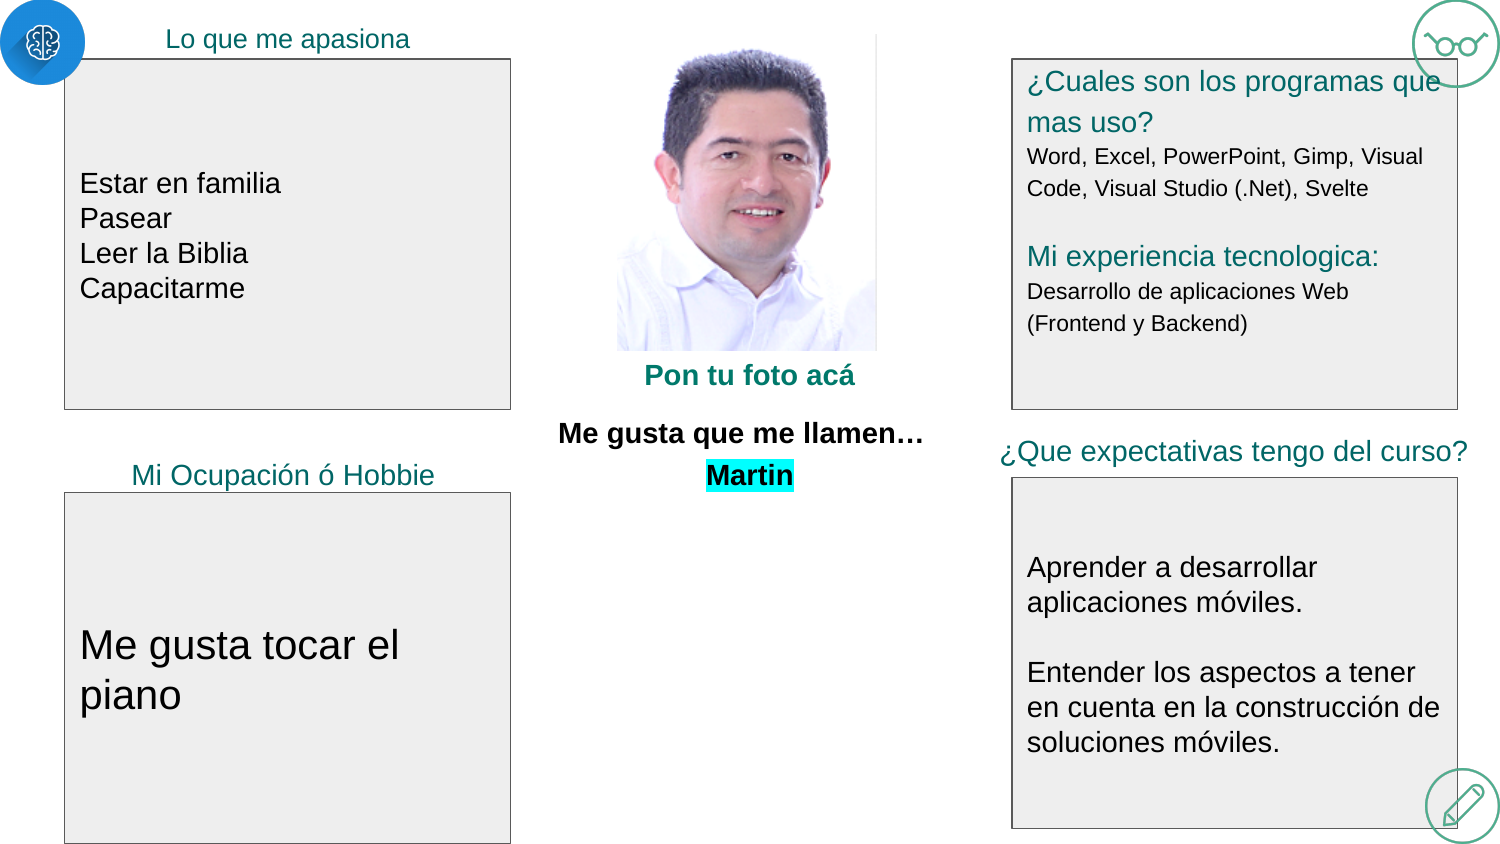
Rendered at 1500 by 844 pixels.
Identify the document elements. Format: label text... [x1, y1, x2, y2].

text_box ¿Cuales son los programas que mas uso? Word, Excel, PowerPoint, Gimp, Visual Code, Visual Studio (.Net), Svelte Mi experiencia tecnologica: Desarrollo de aplicaciones Web (Frontend y Backend) [1011, 42, 1458, 351]
text_box Me gusta tocar el piano [64, 539, 511, 844]
picture [617, 34, 877, 351]
picture [0, 0, 85, 85]
picture [1424, 768, 1500, 844]
text_box ¿Que expectativas tengo del curso? [996, 409, 1500, 514]
text_box Pon tu foto acá [572, 334, 928, 392]
text_box Lo que me apasiona [85, 0, 534, 69]
text_box Me gusta que me llamen… Martin [503, 392, 996, 538]
text_box Aprender a desarrollar aplicaciones móviles. Entender los aspectos a tener en cuenta en la construcción de soluciones móviles. [1011, 514, 1458, 829]
text_box Mi Ocupación ó Hobbie [37, 434, 530, 539]
text_box Estar en familia Pasear Leer la Biblia Capacitarme [64, 69, 511, 410]
text_box [1012, 351, 1458, 410]
picture [1412, 0, 1500, 88]
